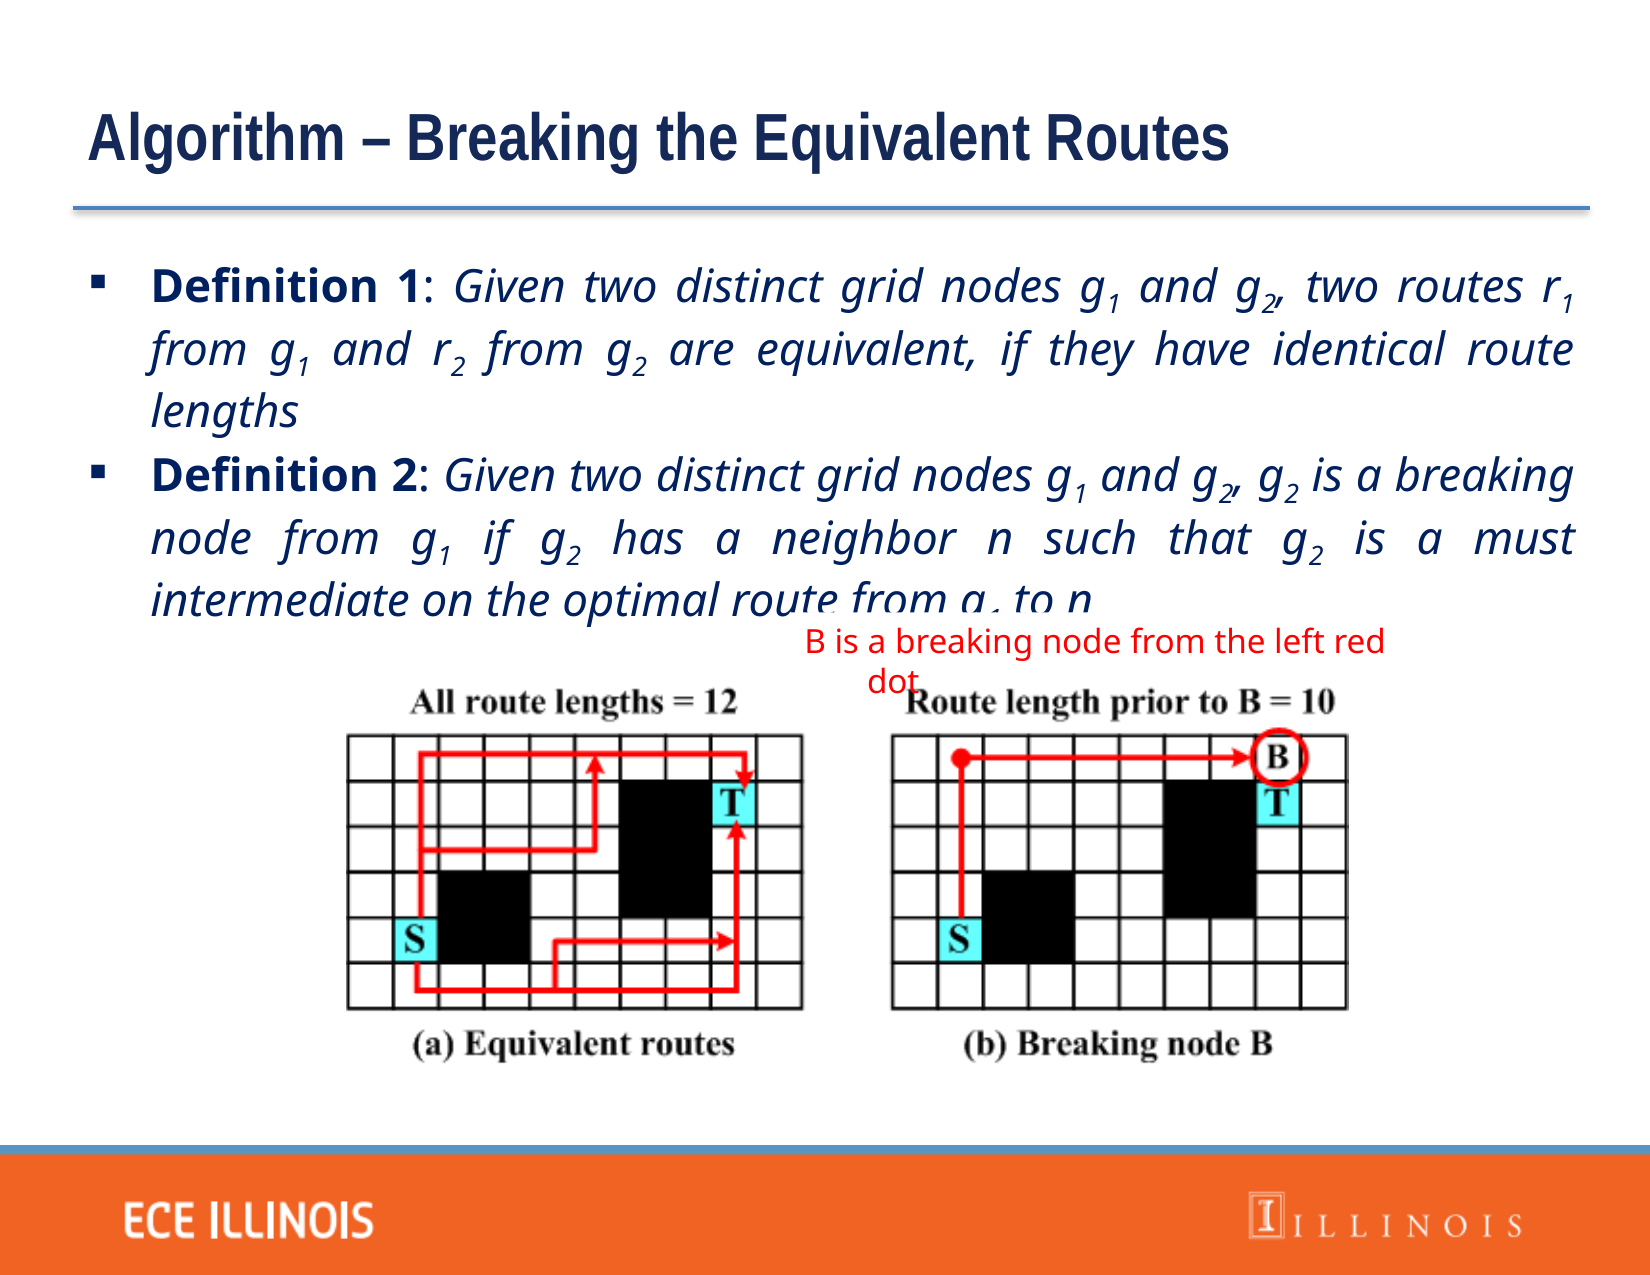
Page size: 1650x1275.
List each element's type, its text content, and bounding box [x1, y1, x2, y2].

text_box B is a breaking node from the left red dot [787, 610, 1458, 671]
list Algorithm – Breaking the Equivalent Routes [72, 86, 1590, 209]
picture [346, 676, 1350, 1067]
list Definition 1: Given two distinct grid nodes g1 and g2, two routes r1 from g1 and r2 from g2 are equivalent, if they have identical route lengths Definition 2: Given two distinct grid nodes g1 and g2, g2 is a breaking node from g1 if g2 has a neighbor n such that g2 is a must intermediate on the optimal route from g1 to n [72, 249, 1590, 1107]
